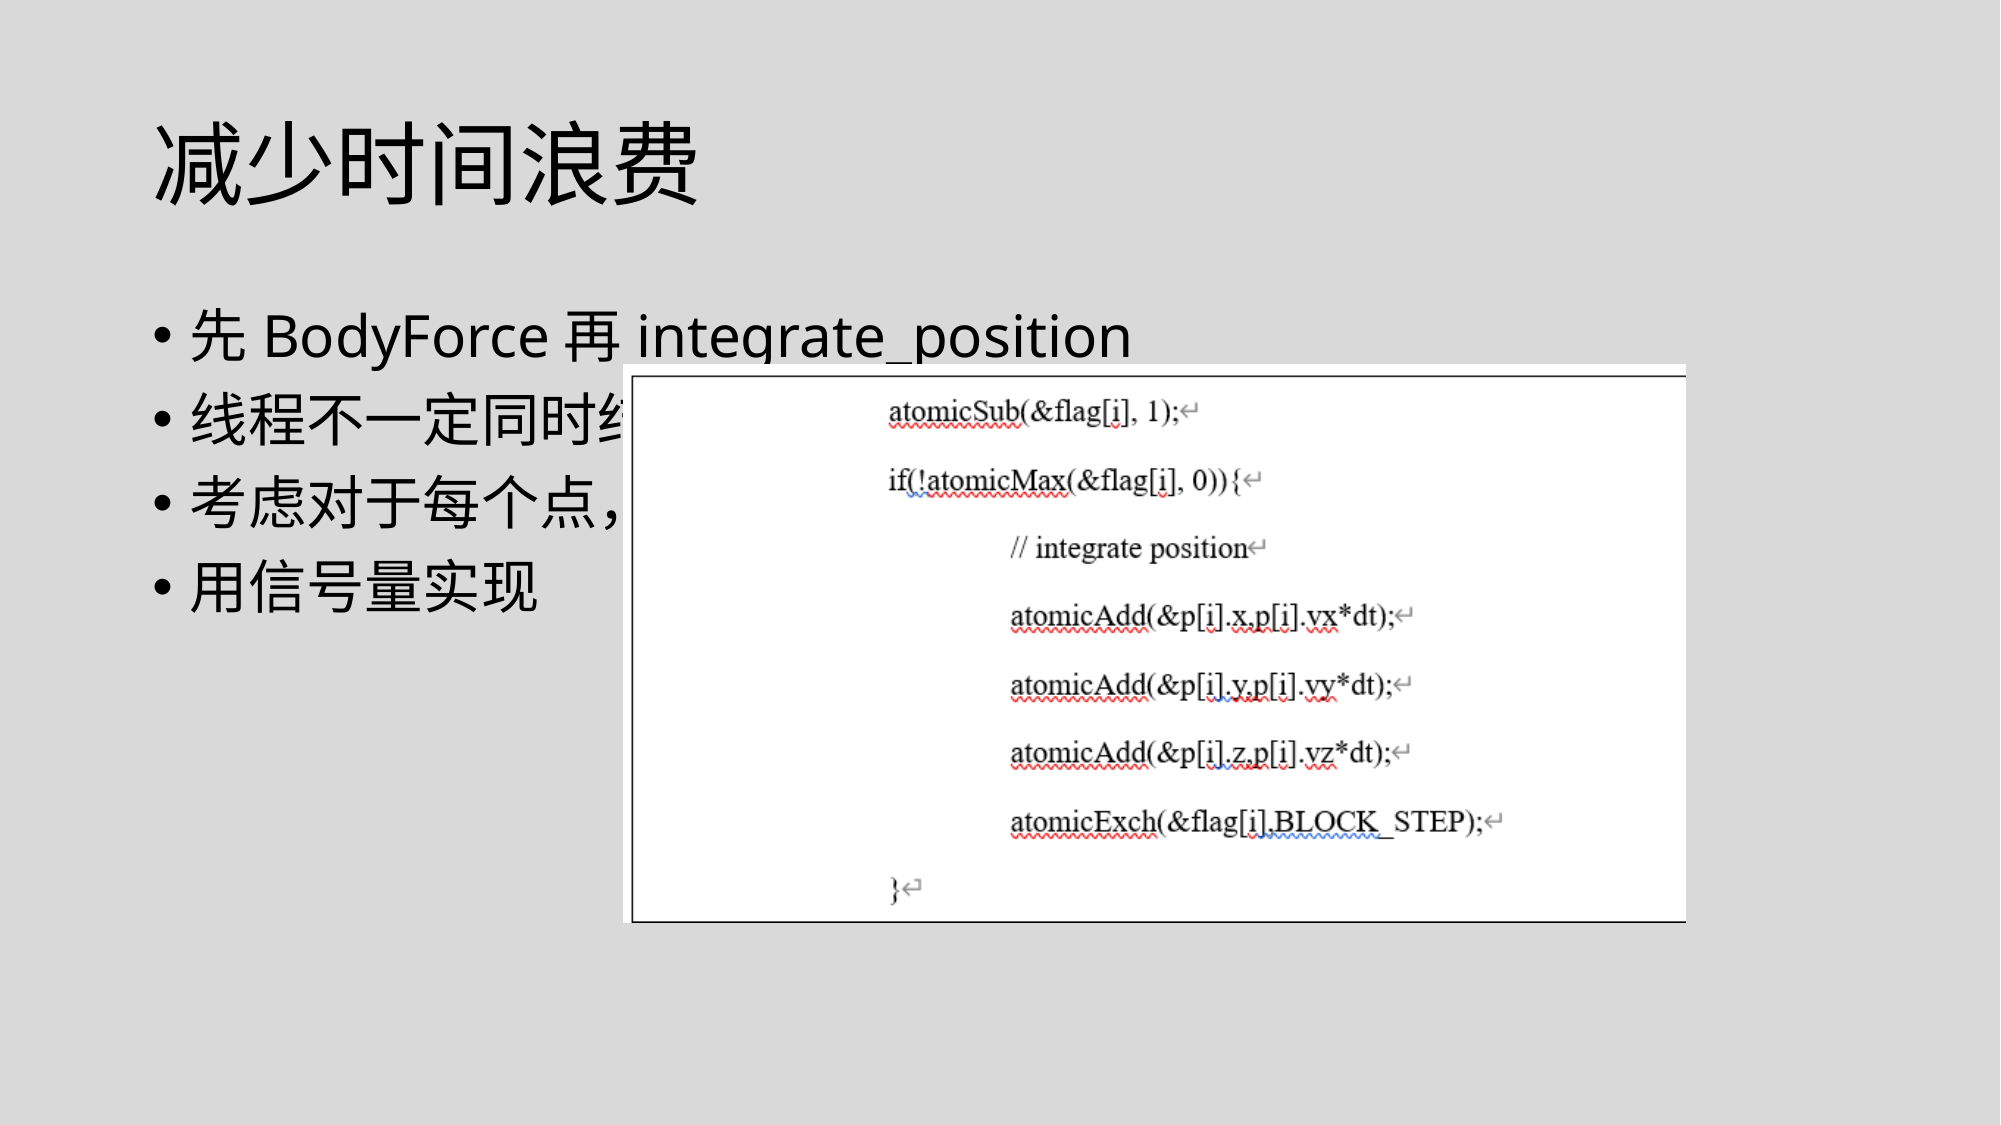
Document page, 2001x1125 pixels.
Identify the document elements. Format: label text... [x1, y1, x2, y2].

list 先BodyForce再integrate_position 线程不一定同时结束，会有等待的时间开销 考虑对于每个点，算完立即更新 用信号量实现 [137, 299, 1863, 1014]
title 减少时间浪费 [137, 59, 1863, 278]
picture [623, 364, 1686, 923]
